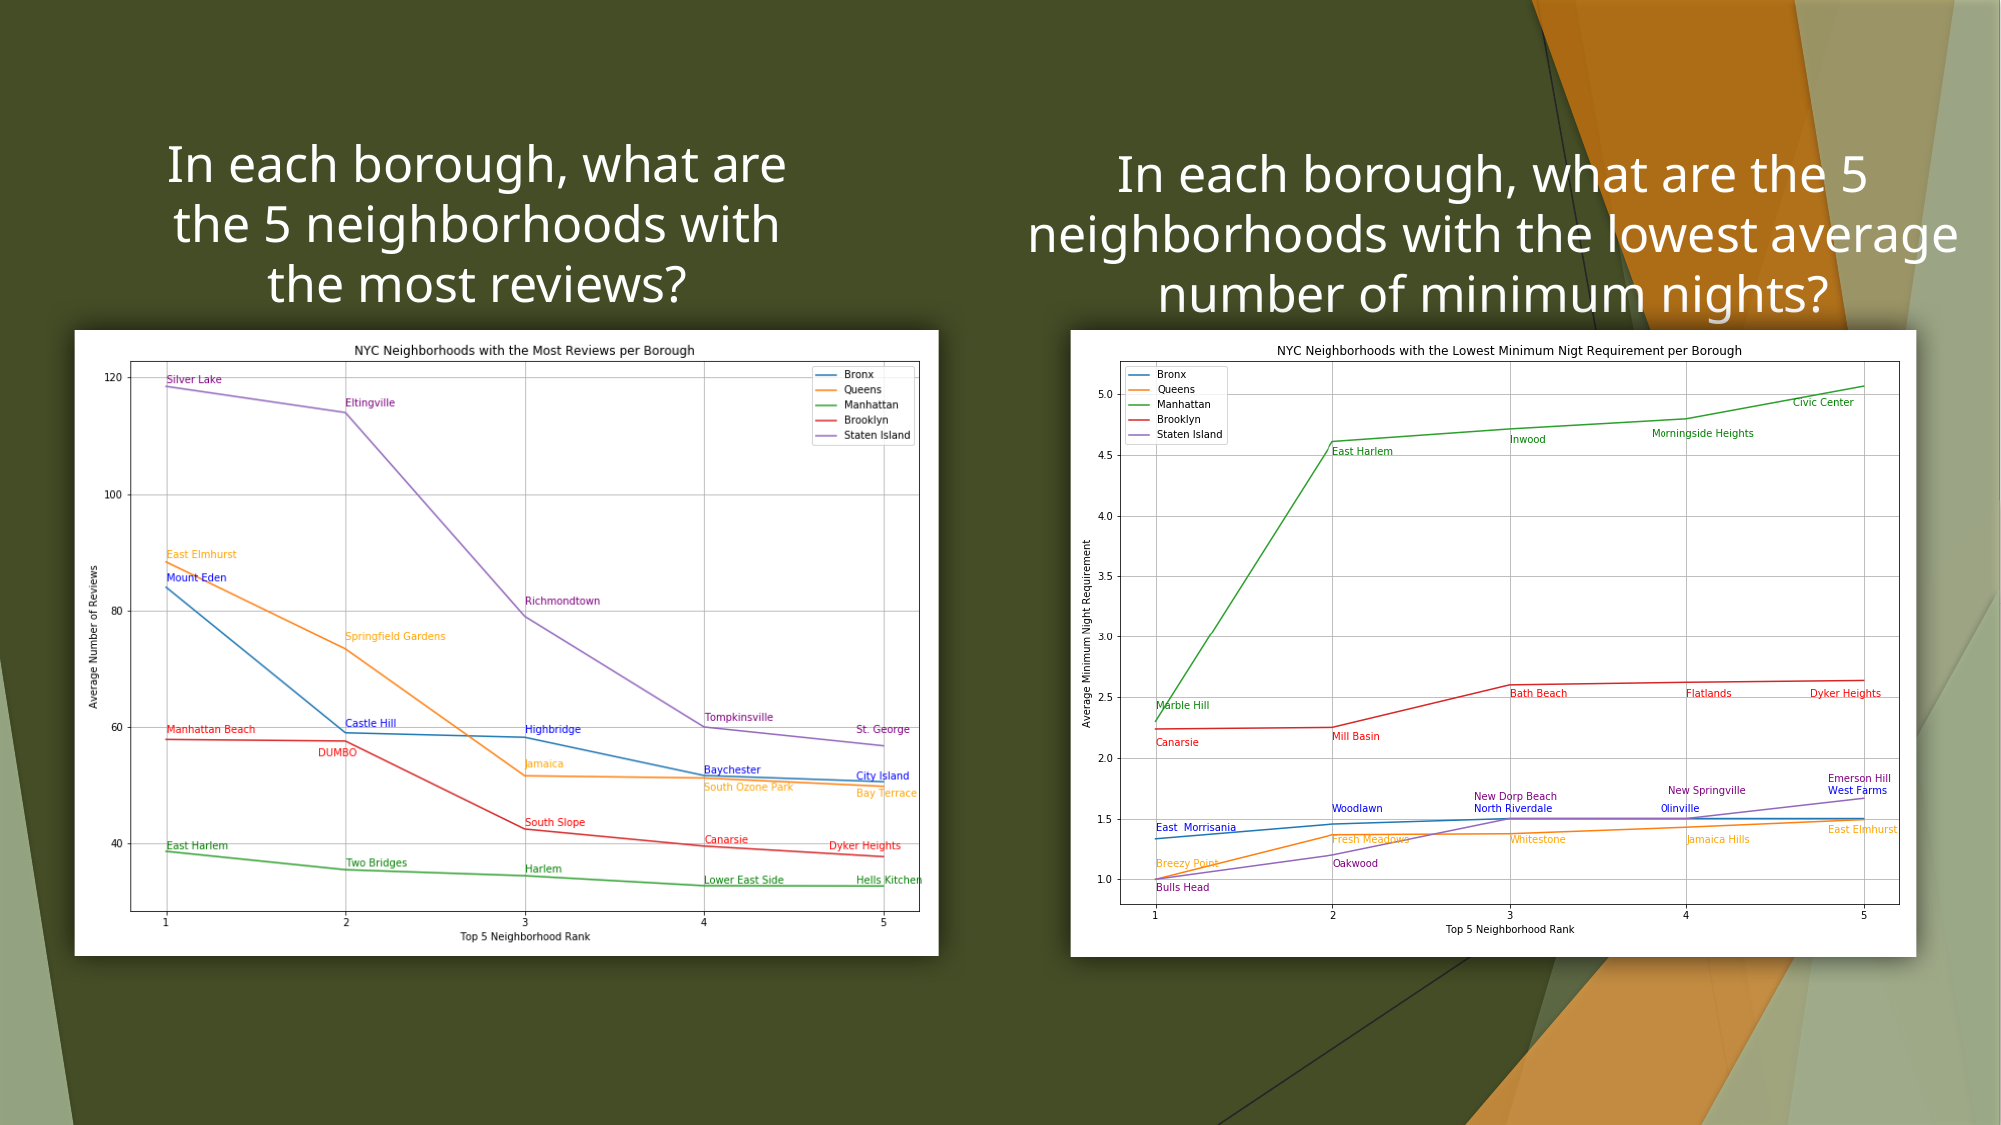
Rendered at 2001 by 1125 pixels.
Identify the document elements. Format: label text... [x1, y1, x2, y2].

list In each borough, what are the 5 neighborhoods with the most reviews? [134, 43, 822, 306]
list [74, 329, 939, 957]
list In each borough, what are the 5 neighborhoods with the lowest average number of minimum nights? [1006, 33, 1981, 330]
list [1070, 329, 1917, 958]
